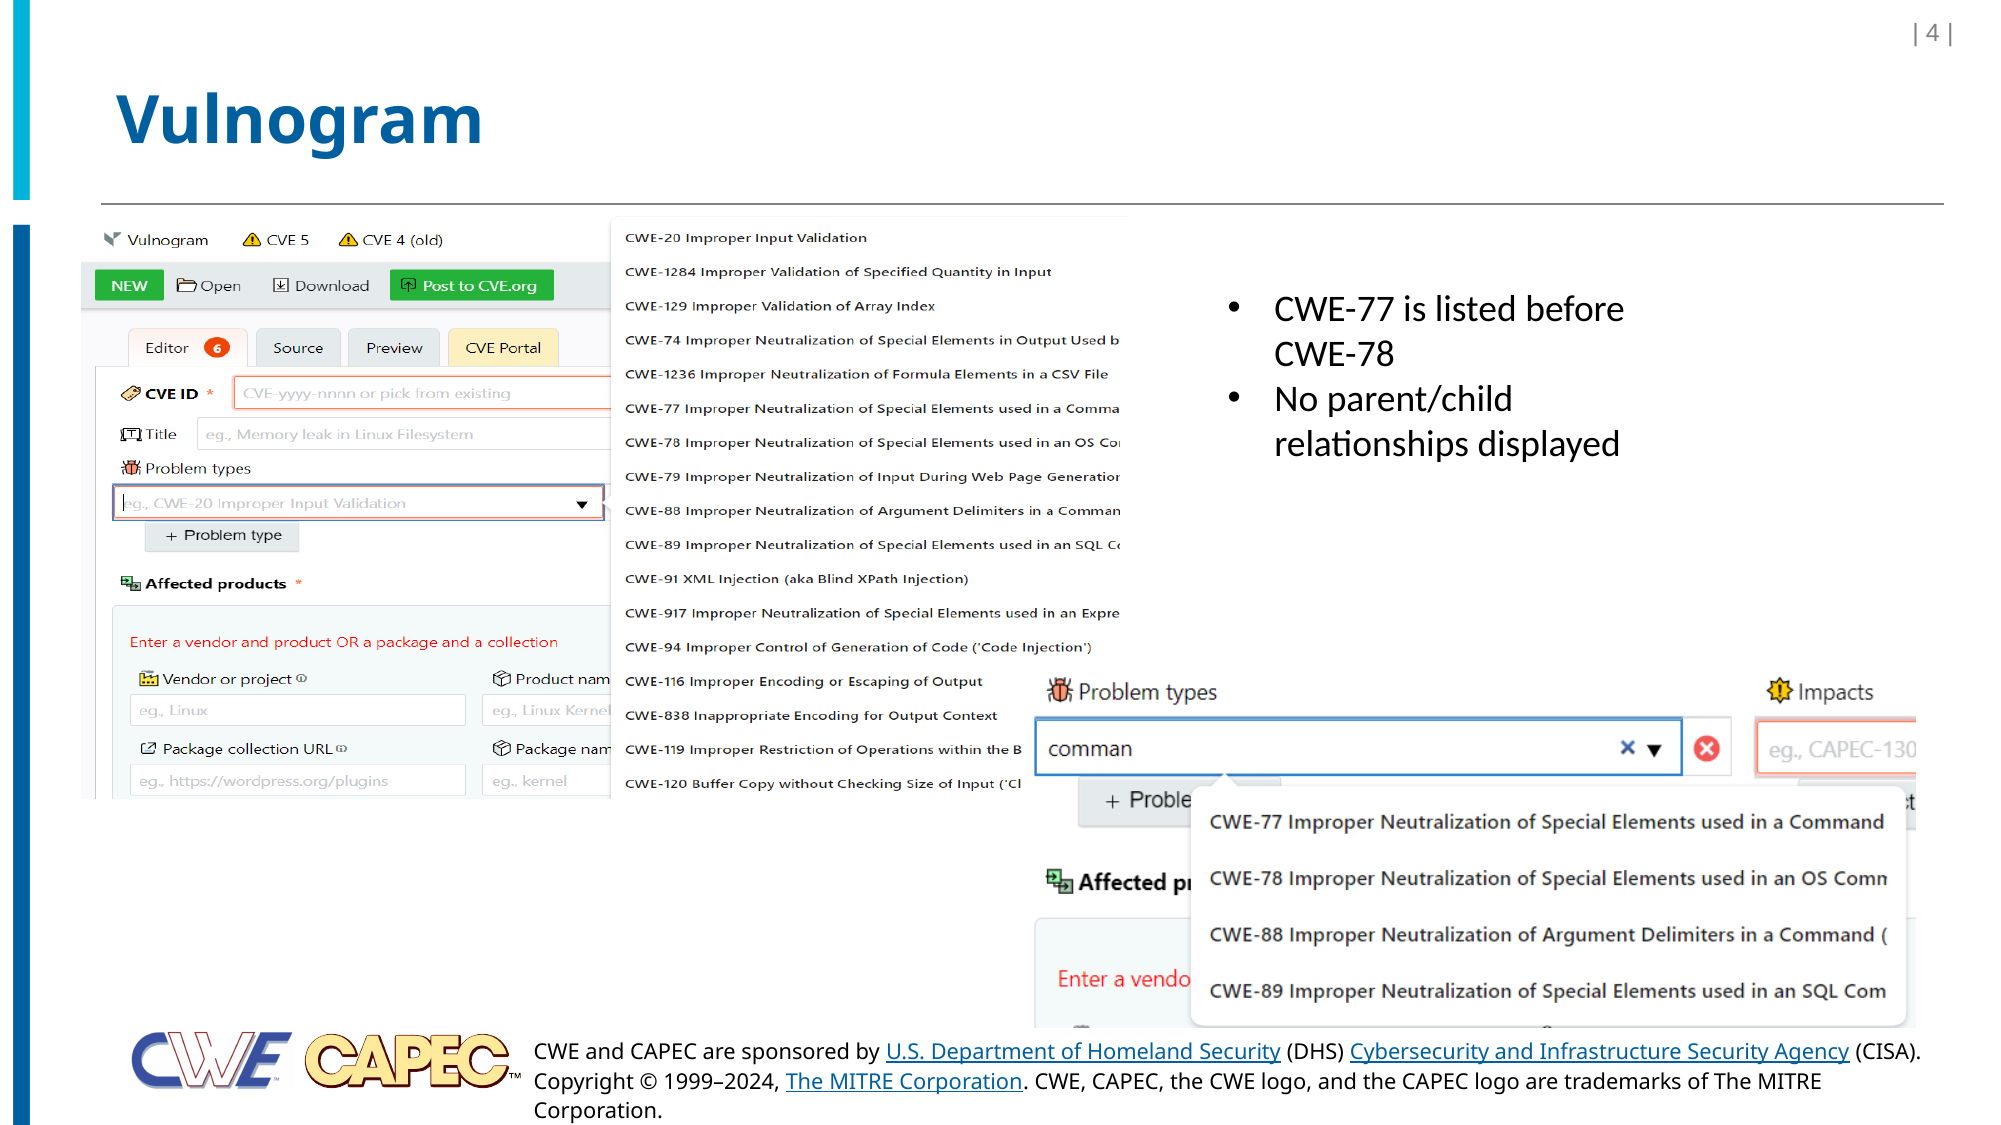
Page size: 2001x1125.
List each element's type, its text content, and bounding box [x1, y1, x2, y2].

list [81, 216, 1130, 799]
slide_number | 4 | [1685, 9, 1976, 51]
picture [1022, 671, 1916, 1028]
title Vulnogram [101, 60, 1945, 184]
picture [130, 1021, 527, 1099]
text_box CWE-77 is listed before CWE-78 No parent/child relationships displayed [1212, 276, 1708, 472]
